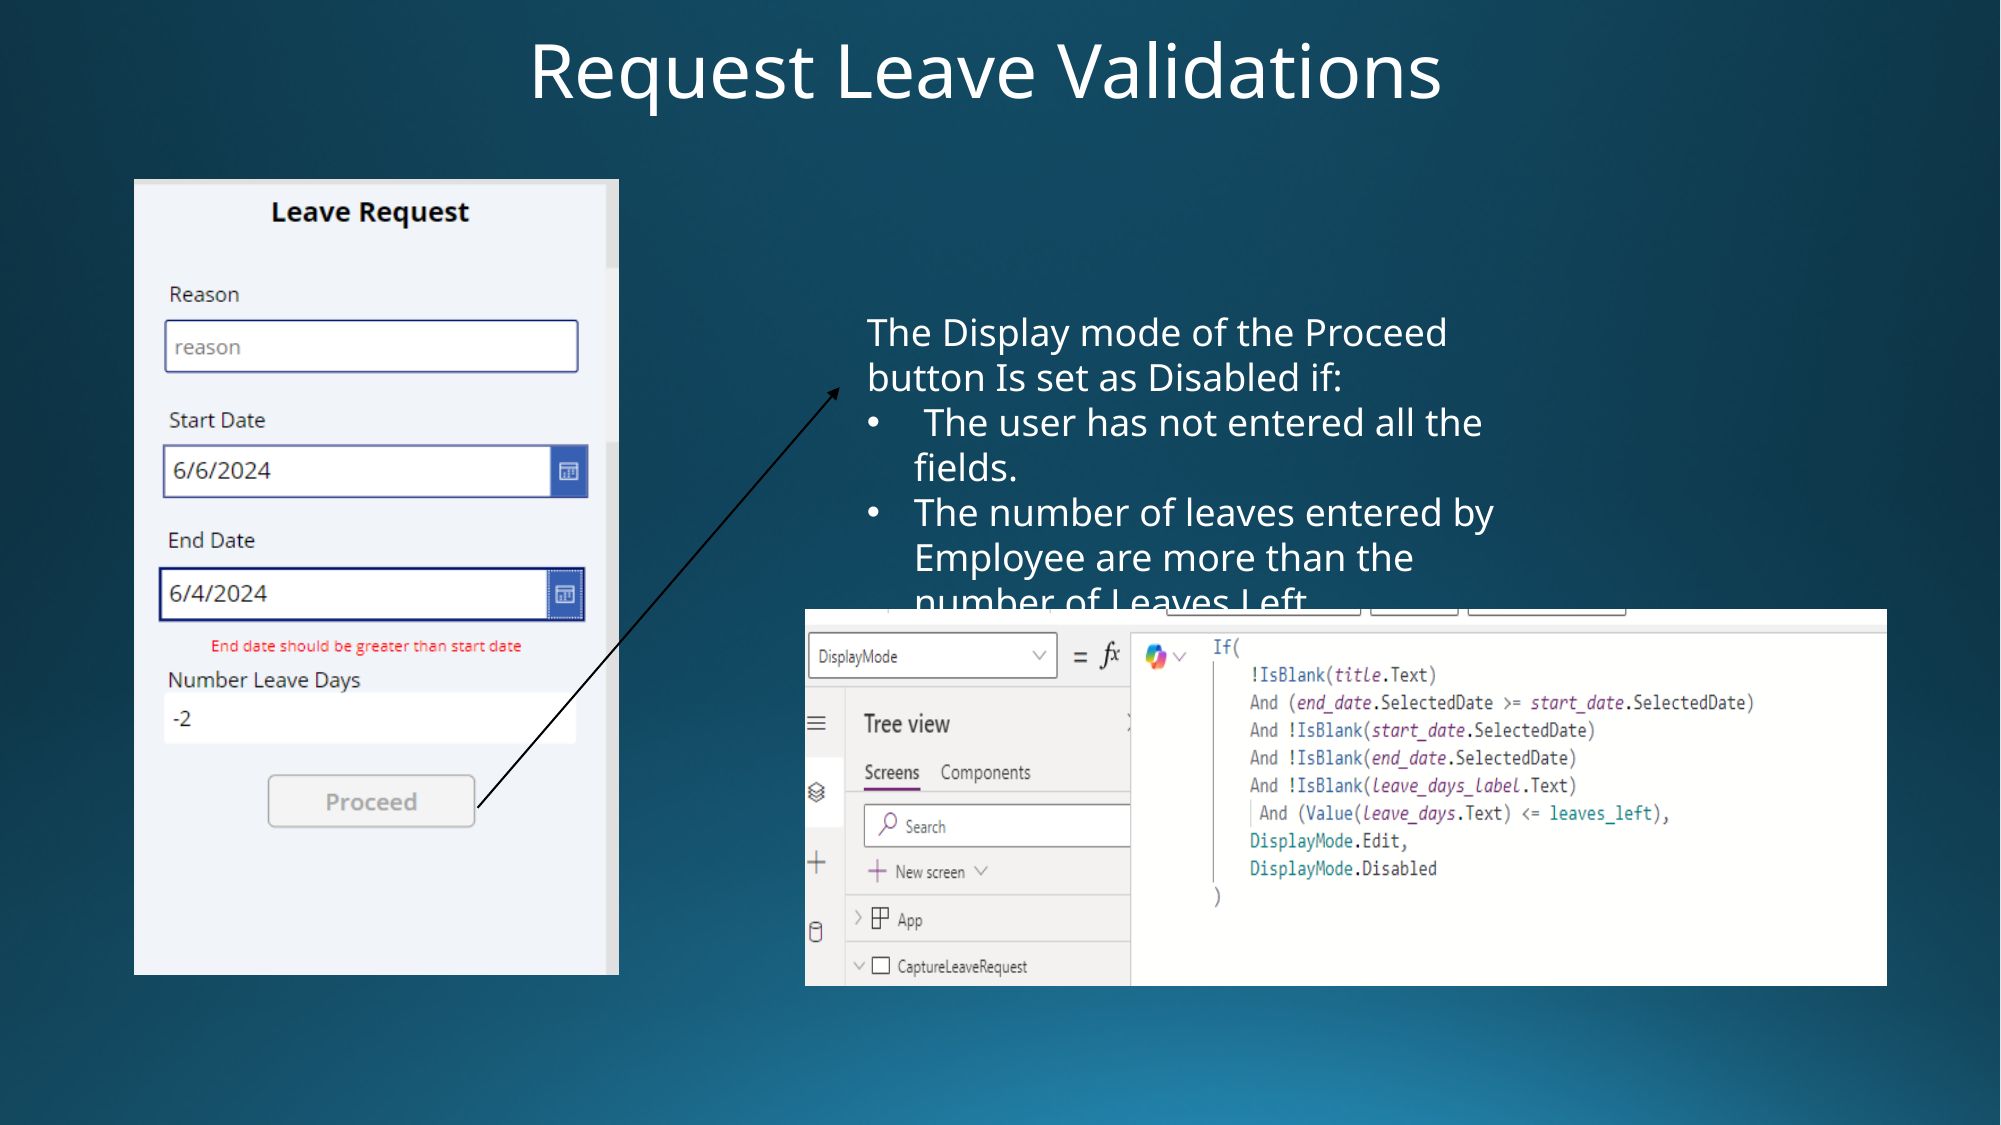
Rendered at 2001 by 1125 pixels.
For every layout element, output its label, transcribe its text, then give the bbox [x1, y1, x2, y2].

title Request Leave Validations [513, 13, 1483, 137]
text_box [477, 387, 840, 808]
picture [0, 0, 2001, 1125]
text_box The Display mode of the Proceed button Is set as Disabled if: The user has not entered all the fields. The number of leaves entered by Employee are more than the number of Leaves Left. [852, 301, 1575, 609]
